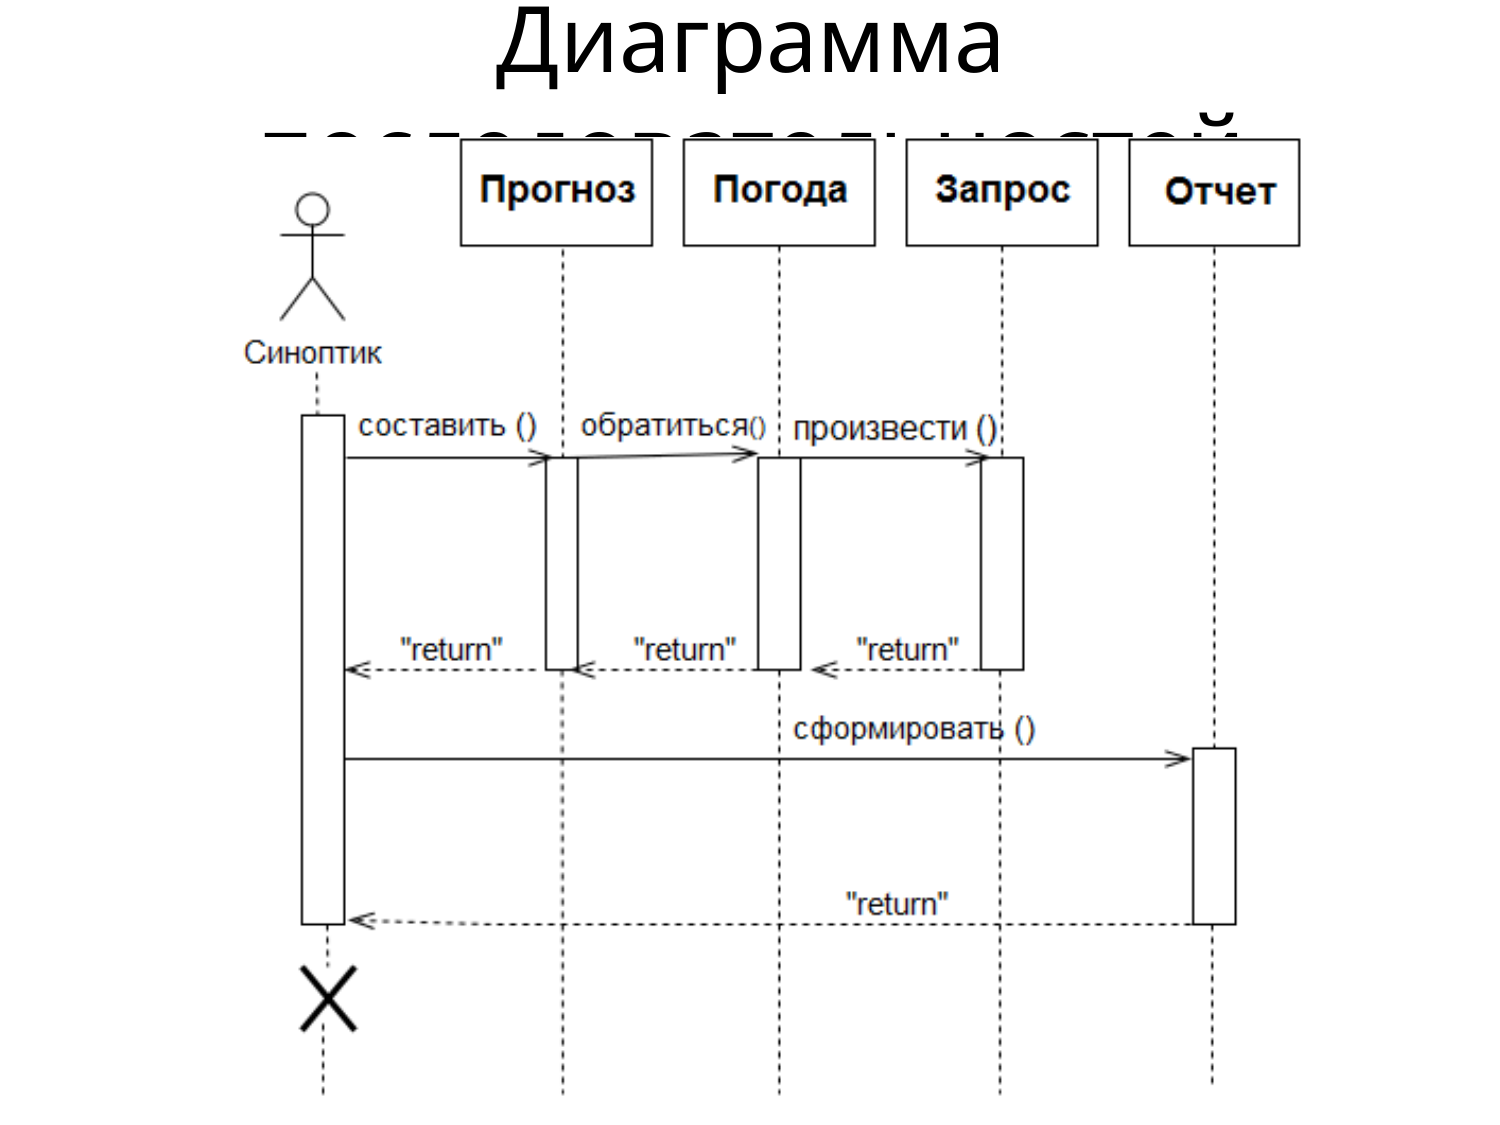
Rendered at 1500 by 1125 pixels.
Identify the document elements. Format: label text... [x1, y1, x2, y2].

title Диаграмма последовательностей [76, 19, 1427, 162]
picture [241, 136, 1303, 1100]
